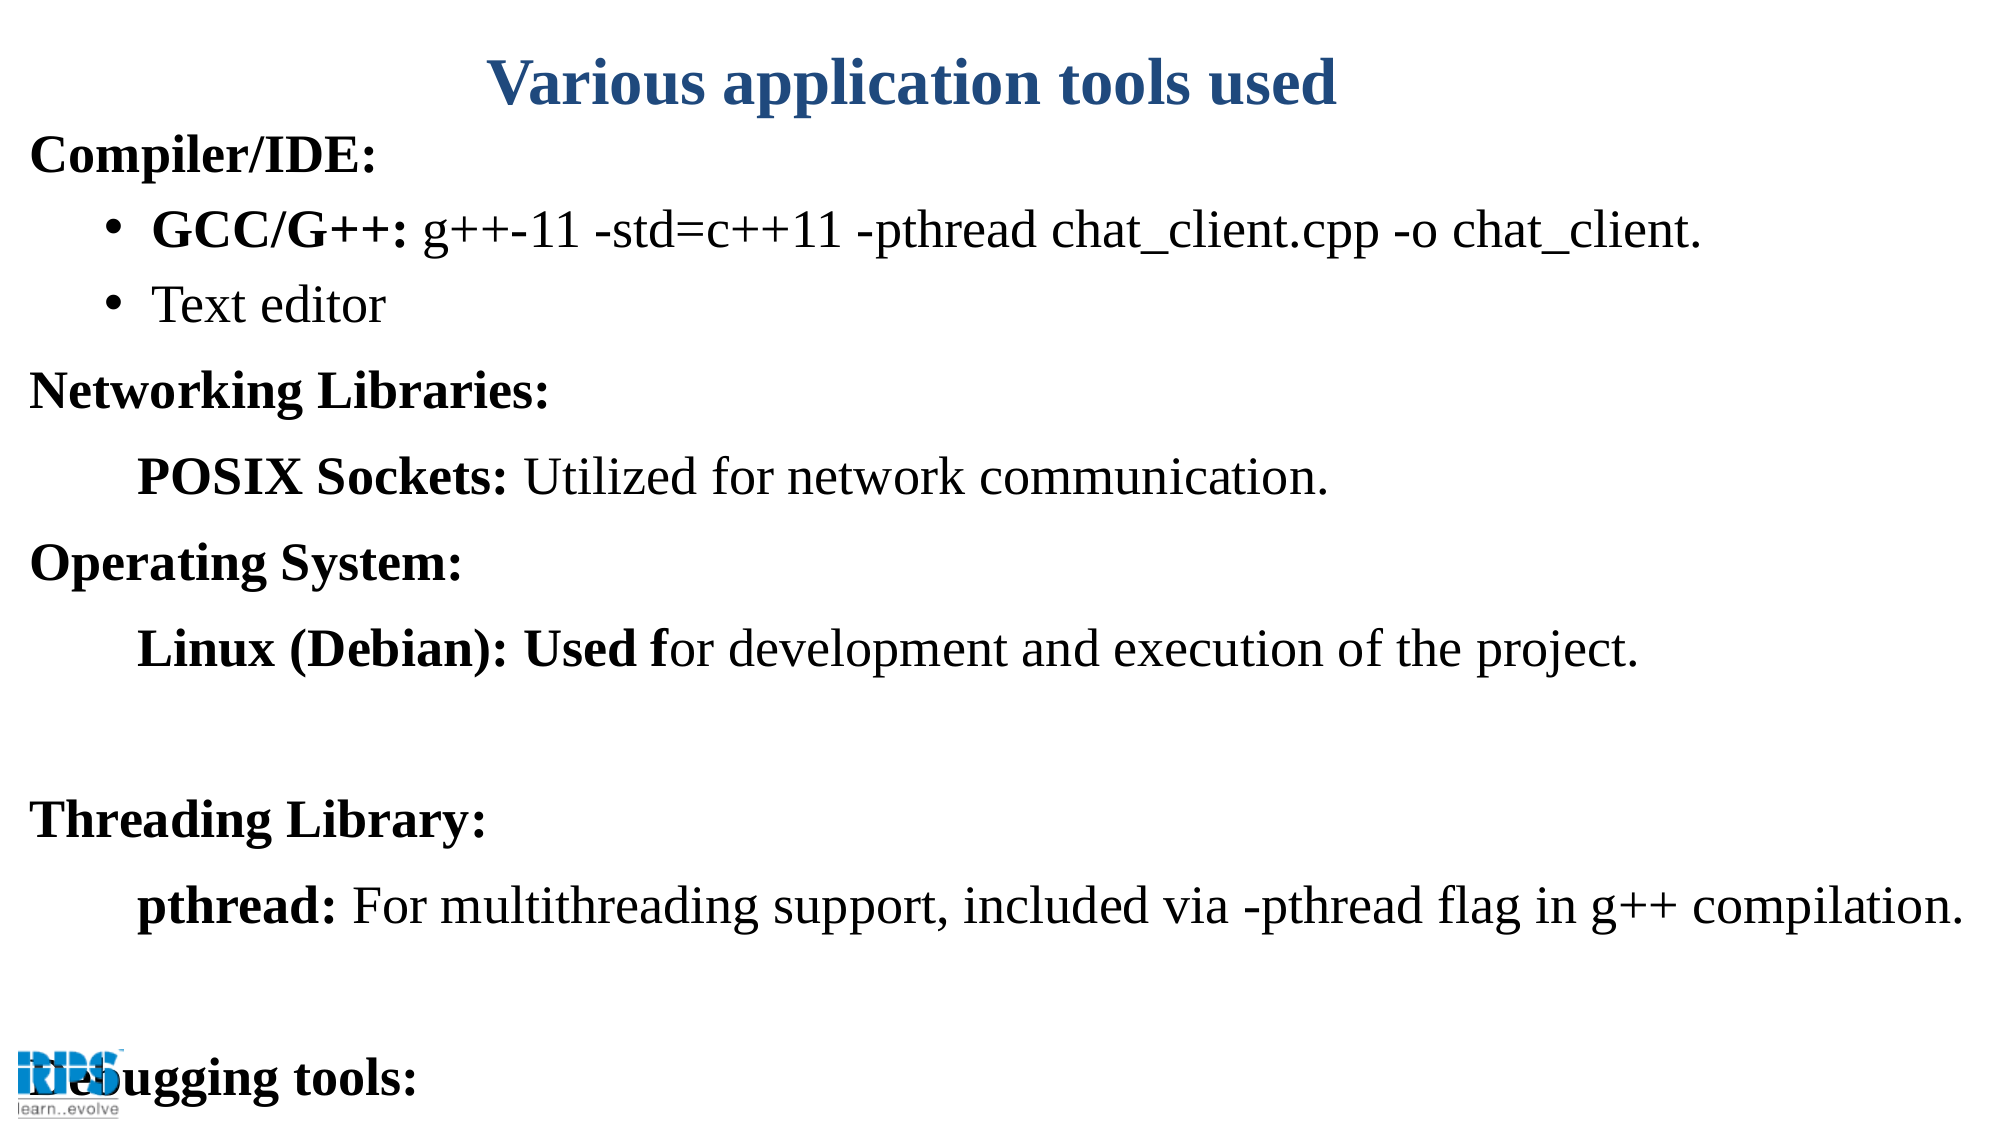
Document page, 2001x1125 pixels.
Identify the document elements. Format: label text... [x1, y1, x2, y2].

list Compiler/IDE: GCC/G++: g++-11 -std=c++11 -pthread chat_client.cpp -o chat_client. Text editor Networking Libraries: POSIX Sockets: Utilized for network communication. Operating System: Linux (Debian): Used for development and execution of the project. Threading Library: pthread: For multithreading support, included via -pthread flag in g++ compilation. Debugging tools: GDB(GNU debugger) [29, 118, 1971, 1078]
title Various application tools used [125, 37, 1701, 118]
picture [17, 1049, 125, 1120]
